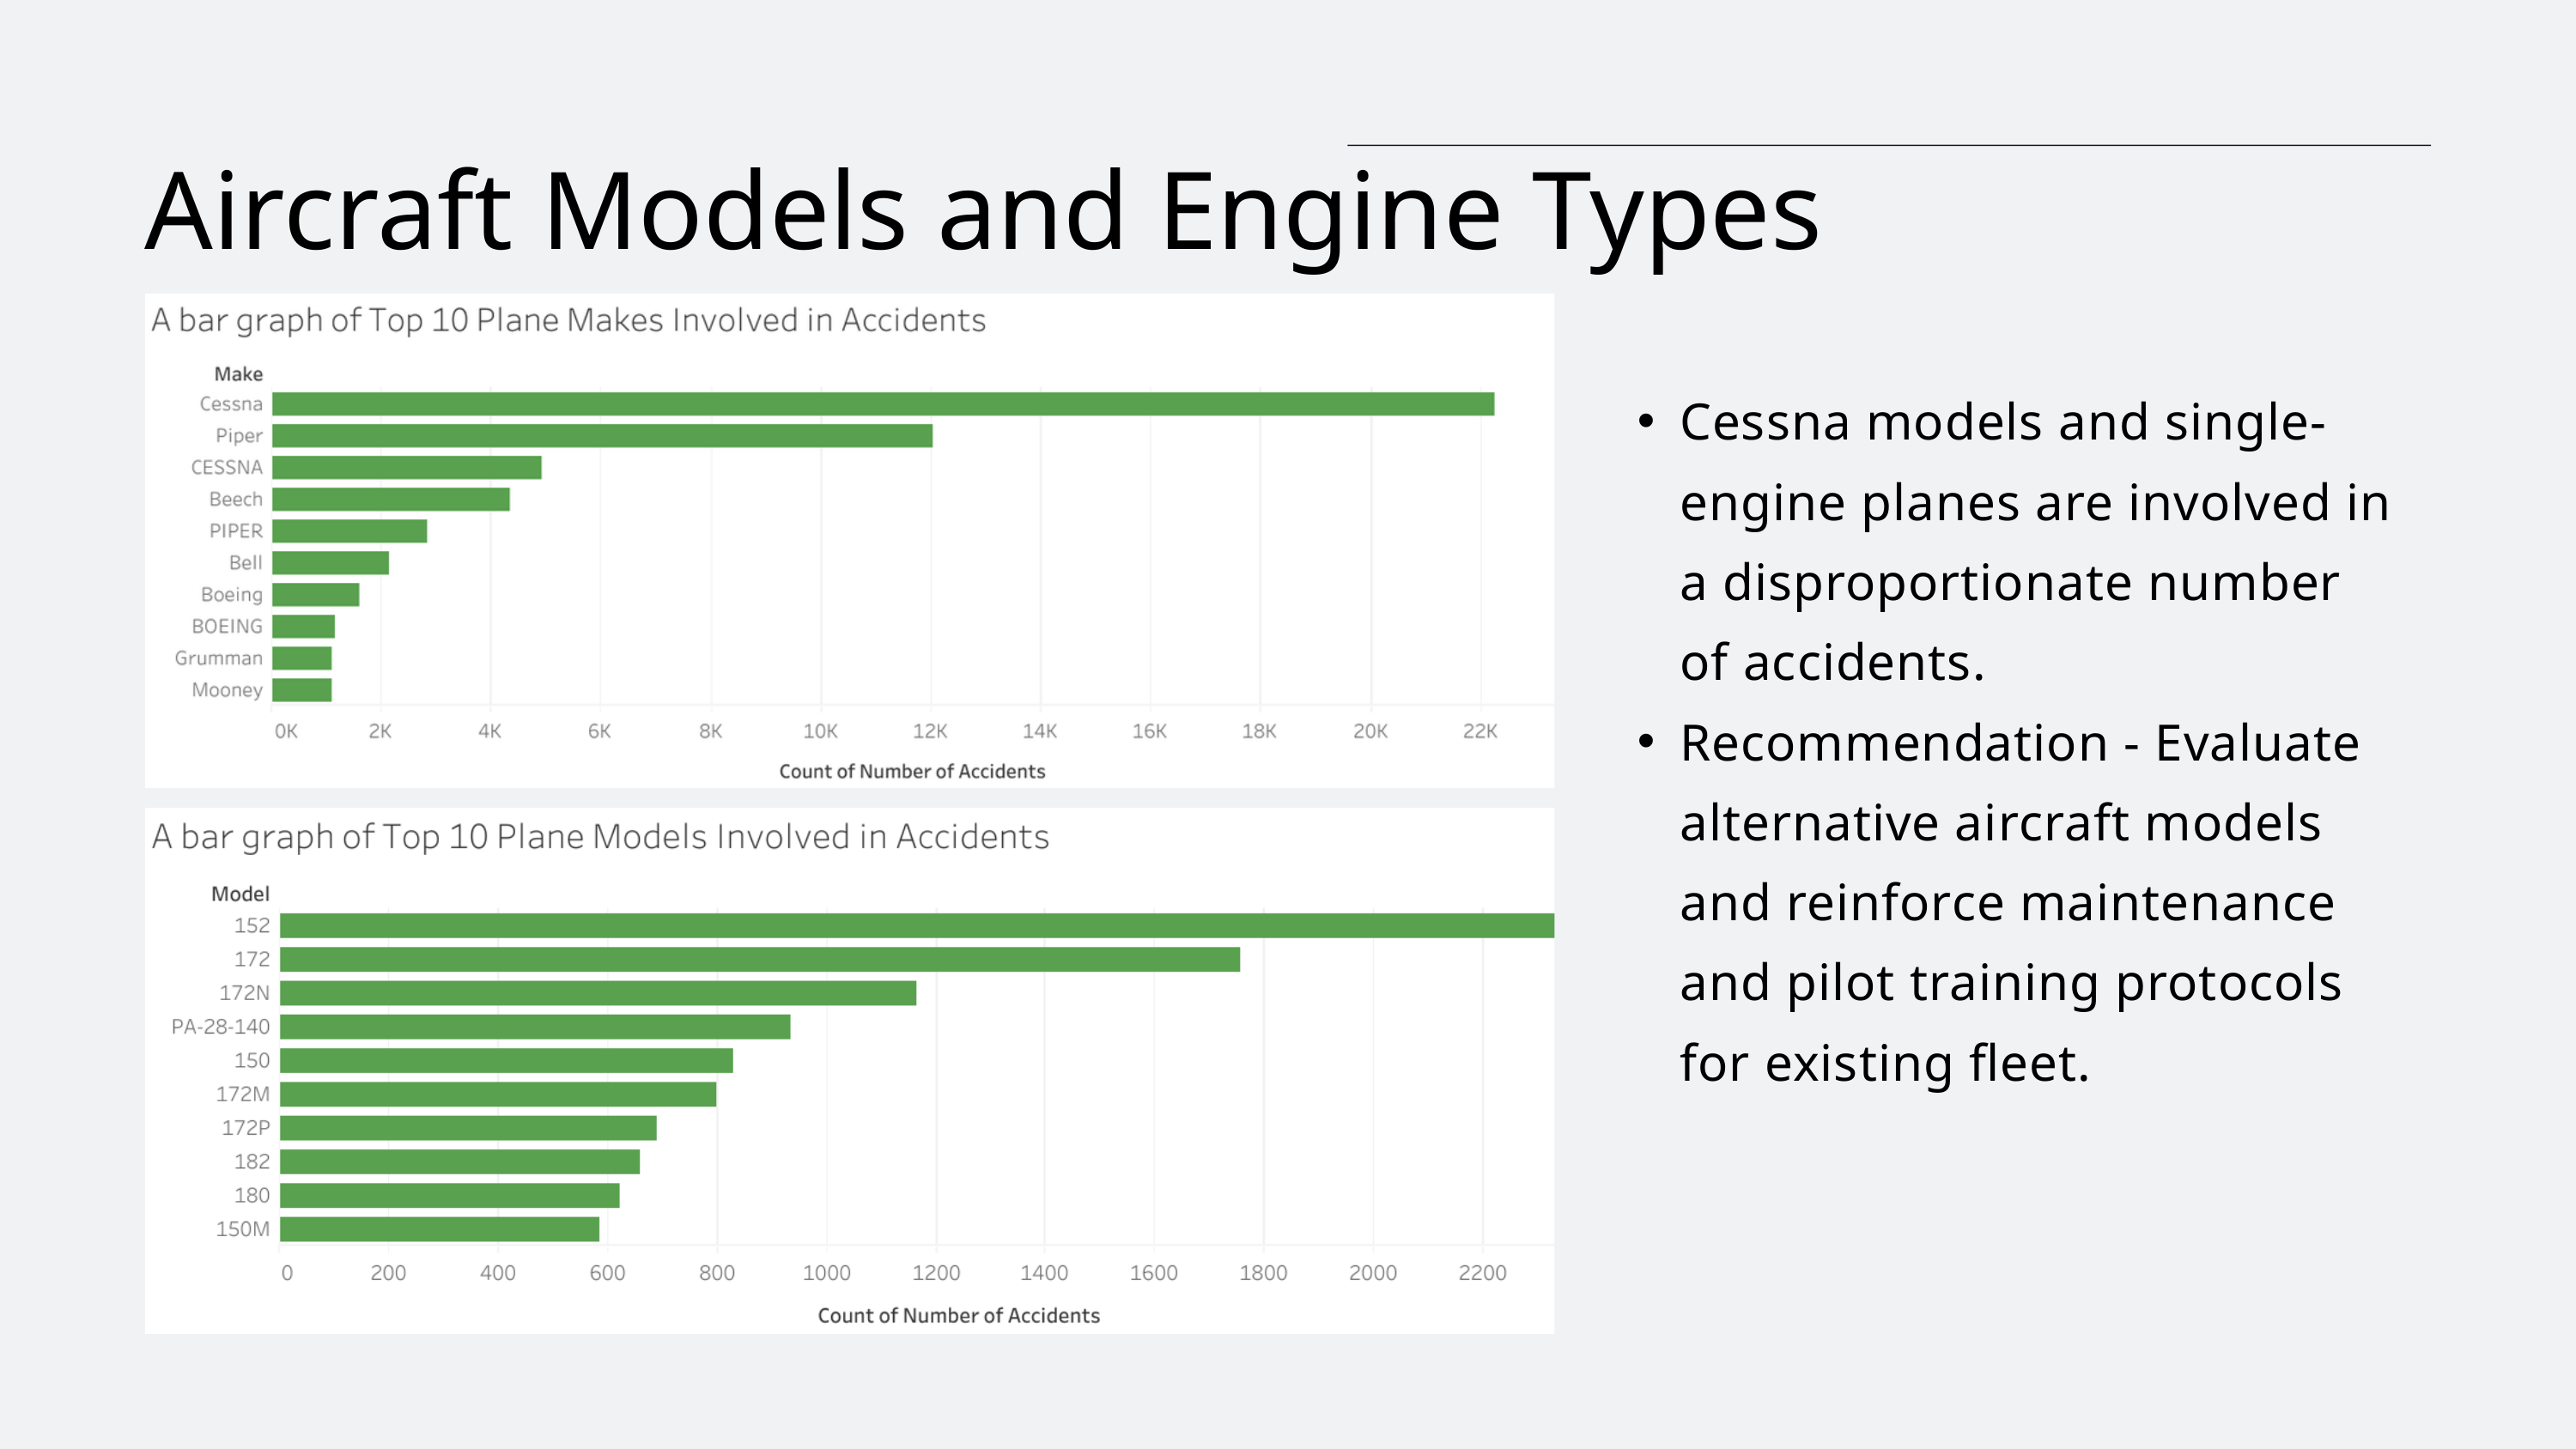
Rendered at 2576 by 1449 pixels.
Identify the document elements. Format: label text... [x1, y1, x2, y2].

text_box Cessna models and single-engine planes are involved in a disproportionate number of accidents. Recommendation - Evaluate alternative aircraft models and reinforce maintenance and pilot training protocols for existing fleet. [1595, 370, 2402, 1172]
text_box [144, 808, 1555, 1335]
text_box Aircraft Models and Engine Types [144, 142, 1890, 271]
text_box [144, 294, 1555, 788]
